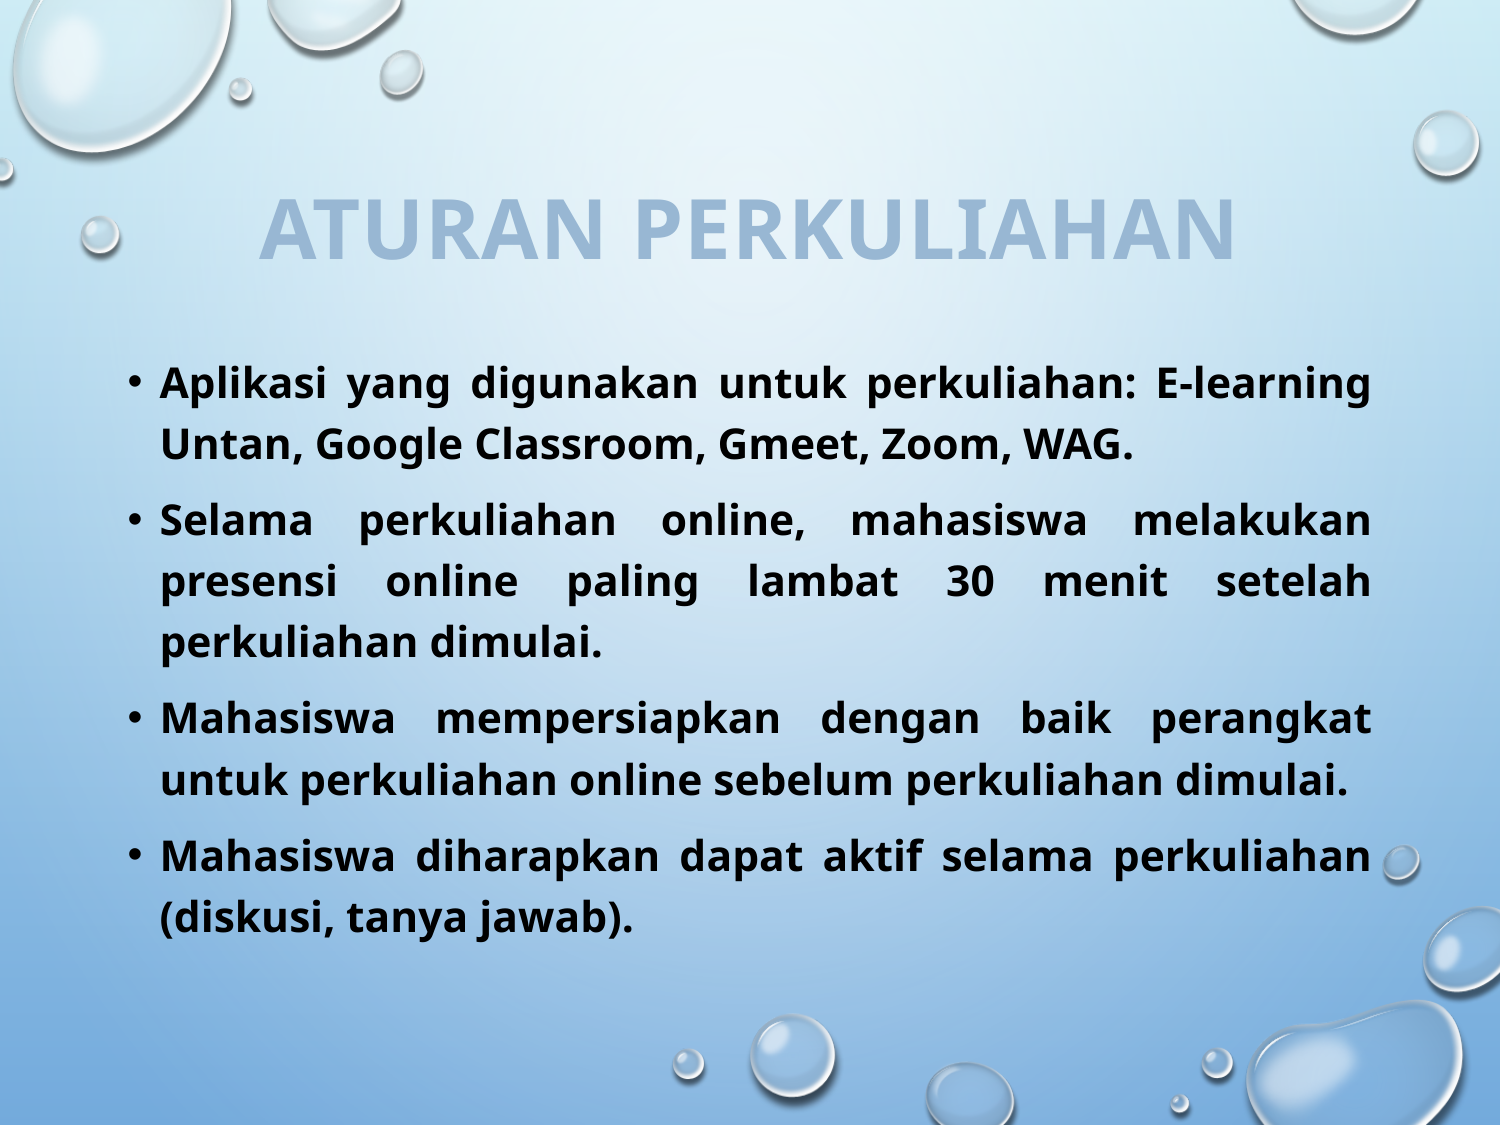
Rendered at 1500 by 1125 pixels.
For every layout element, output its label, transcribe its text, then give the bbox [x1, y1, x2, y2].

list Aplikasi yang digunakan untuk perkuliahan: E-learning Untan, Google Classroom, Gmeet, Zoom, WAG. Selama perkuliahan online, mahasiswa melakukan presensi online paling lambat 30 menit setelah perkuliahan dimulai. Mahasiswa mempersiapkan dengan baik perangkat untuk perkuliahan online sebelum perkuliahan dimulai. Mahasiswa diharapkan dapat aktif selama perkuliahan (diskusi, tanya jawab). [112, 338, 1388, 1010]
picture [0, 0, 1500, 1125]
title ATURAN PERKULIAHAN [112, 101, 1388, 338]
